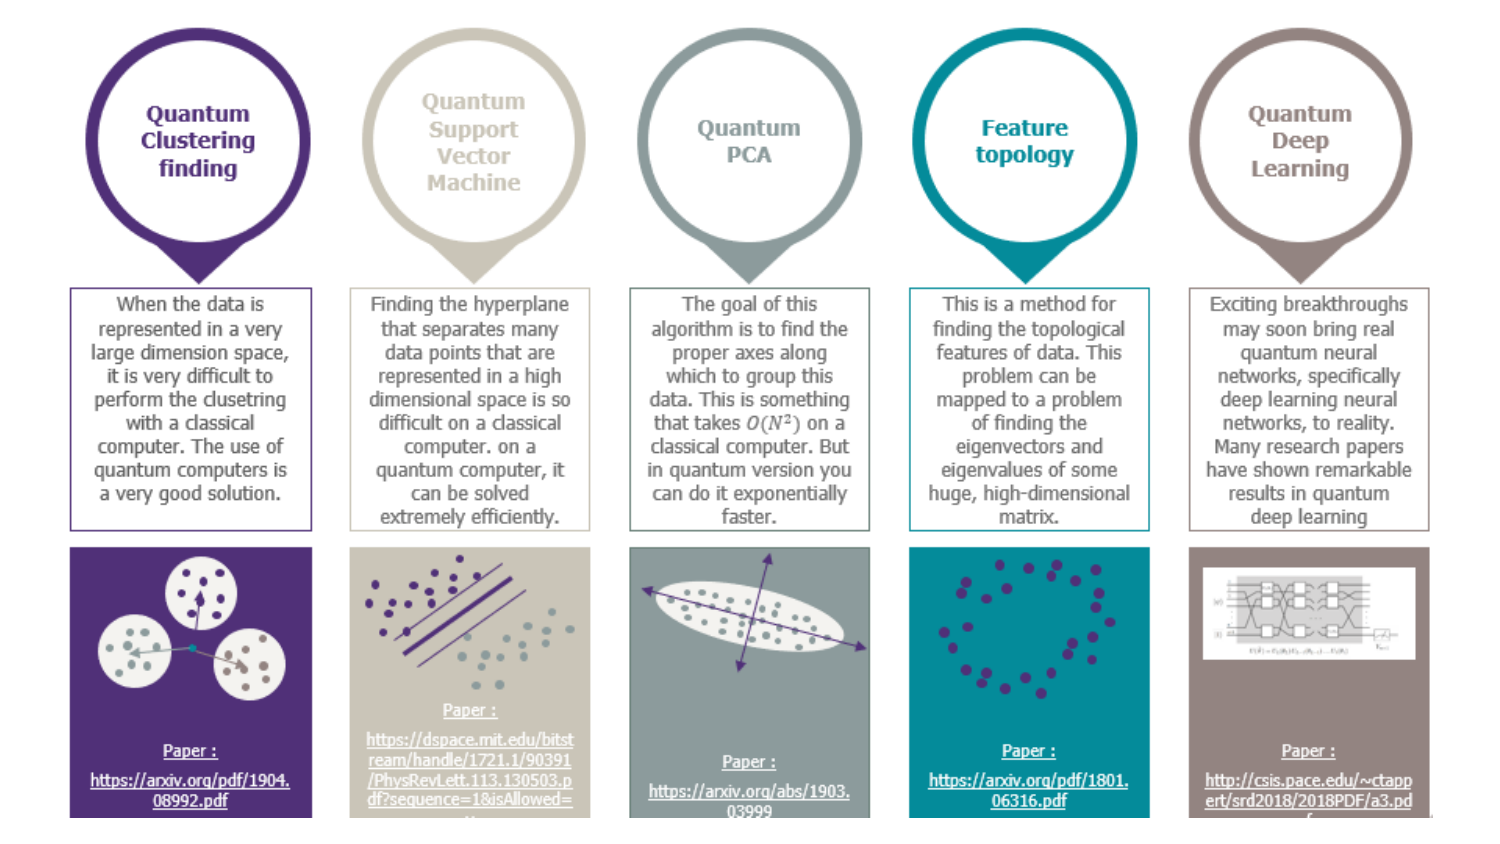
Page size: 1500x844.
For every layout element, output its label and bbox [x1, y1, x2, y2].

picture [66, 25, 1434, 819]
